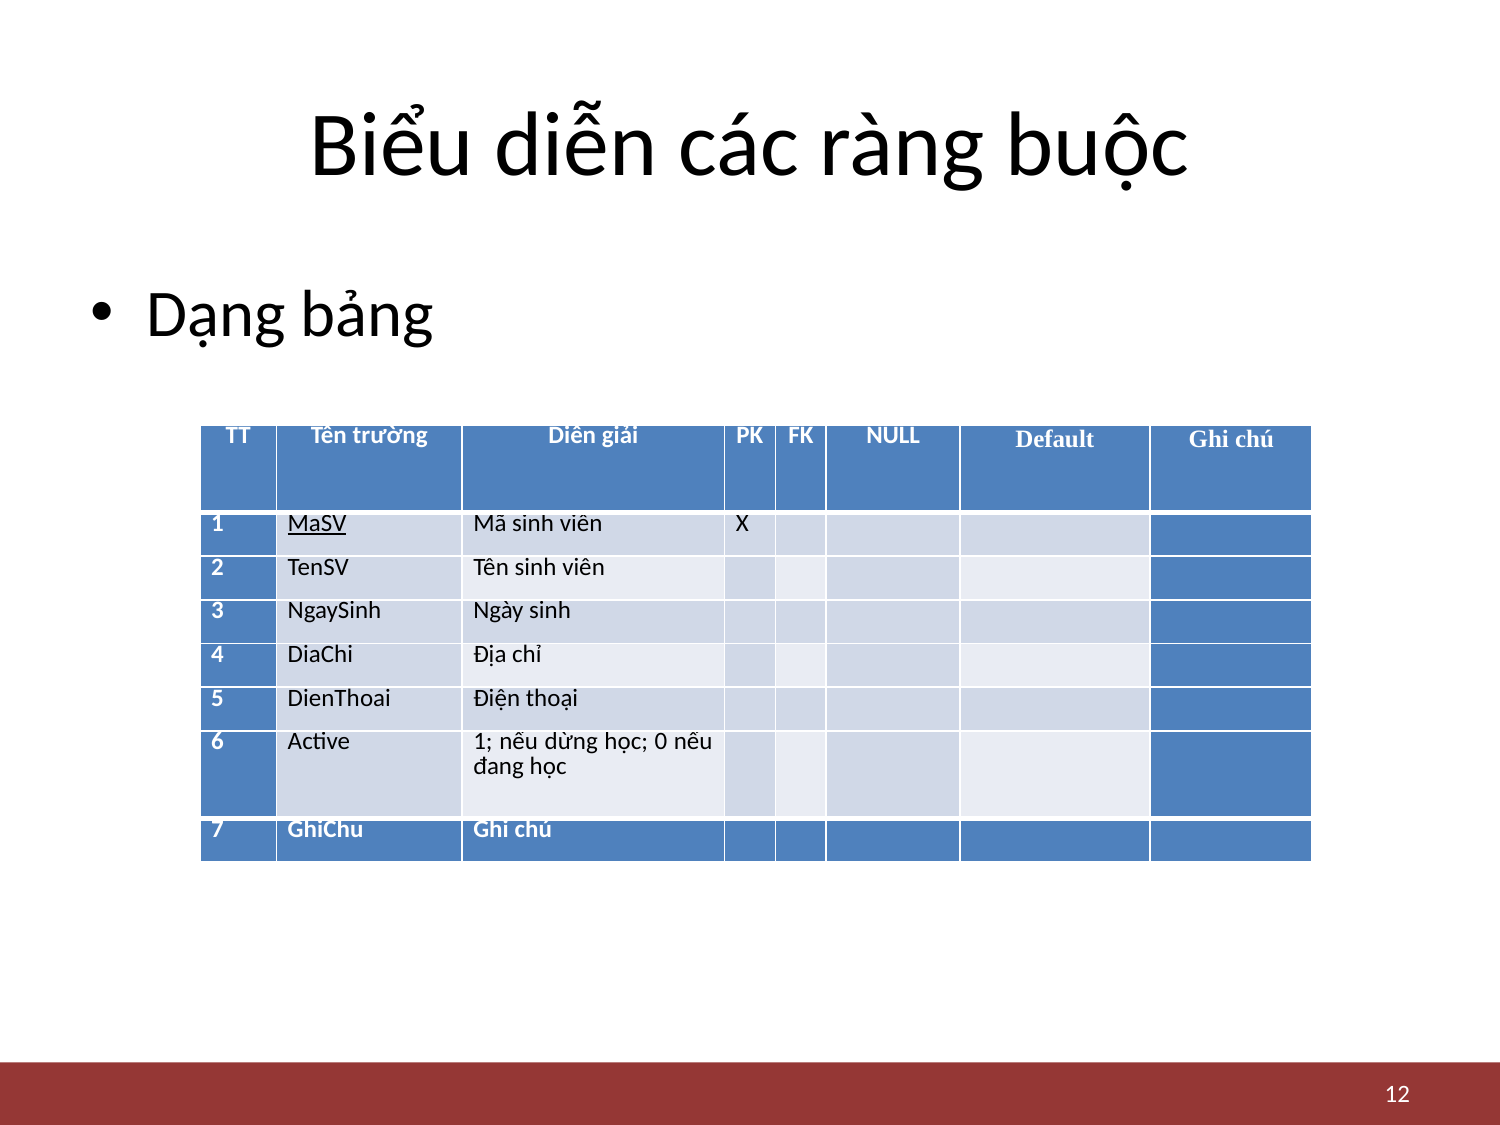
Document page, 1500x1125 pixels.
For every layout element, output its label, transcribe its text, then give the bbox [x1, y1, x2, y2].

table_cell [1151, 515, 1311, 555]
list Dạng bảng [75, 262, 1425, 1005]
table_cell DienThoai [277, 688, 461, 730]
table_cell 7 [201, 821, 276, 861]
table_cell GhiChu [277, 821, 461, 861]
table_header Tên trường [277, 426, 461, 510]
table_cell NgaySinh [277, 601, 461, 643]
table_cell 6 [201, 732, 276, 816]
table_cell [1151, 644, 1311, 686]
table_cell [725, 601, 775, 643]
table_cell [1151, 688, 1311, 730]
table_cell [776, 601, 825, 643]
table_cell [961, 557, 1149, 599]
table_cell [776, 557, 825, 599]
table_cell Tên sinh viên [463, 557, 724, 599]
slide_number 12 [1074, 1072, 1425, 1113]
table_cell Active [277, 732, 461, 816]
table_cell [961, 601, 1149, 643]
table_cell [827, 515, 959, 555]
table_cell [725, 821, 775, 861]
table_cell [725, 688, 775, 730]
table_cell [827, 821, 959, 861]
table_cell [1151, 732, 1311, 816]
table_cell [827, 688, 959, 730]
table_cell [776, 644, 825, 686]
table_cell [725, 732, 775, 816]
table_cell Ghi chú [463, 821, 724, 861]
table_cell [827, 644, 959, 686]
table_cell Điện thoại [463, 688, 724, 730]
table_header Default [961, 426, 1149, 510]
table_cell [827, 601, 959, 643]
table_cell [1151, 601, 1311, 643]
table_cell Ngày sinh [463, 601, 724, 643]
table_cell [1151, 821, 1311, 861]
table_cell [961, 688, 1149, 730]
title Biểu diễn các ràng buộc [75, 45, 1425, 233]
table_cell [961, 821, 1149, 861]
table_cell [776, 688, 825, 730]
table_cell 1; nếu dừng học; 0 nếu đang học [463, 732, 724, 816]
table_cell DiaChi [277, 644, 461, 686]
table_cell 1 [201, 515, 276, 555]
table_cell [776, 515, 825, 555]
table_cell Mã sinh viên [463, 515, 724, 555]
table_cell 5 [201, 688, 276, 730]
table_cell [827, 557, 959, 599]
table_cell Địa chỉ [463, 644, 724, 686]
table_cell [776, 732, 825, 816]
table_cell [961, 644, 1149, 686]
table_header Diễn giải [463, 426, 724, 510]
table_cell [1151, 557, 1311, 599]
table_cell [827, 732, 959, 816]
table_cell 3 [201, 601, 276, 643]
table_cell TenSV [277, 557, 461, 599]
table_cell 2 [201, 557, 276, 599]
table_cell [961, 515, 1149, 555]
table_cell X [725, 515, 775, 555]
table_cell [961, 732, 1149, 816]
table_cell 4 [201, 644, 276, 686]
table_header Ghi chú [1151, 426, 1311, 510]
table_cell [725, 644, 775, 686]
table_header NULL [827, 426, 959, 510]
table_cell [725, 557, 775, 599]
table_header PK [725, 426, 775, 510]
table_header FK [776, 426, 825, 510]
table_cell MaSV [277, 515, 461, 555]
table_cell [776, 821, 825, 861]
table_header TT [201, 426, 276, 510]
